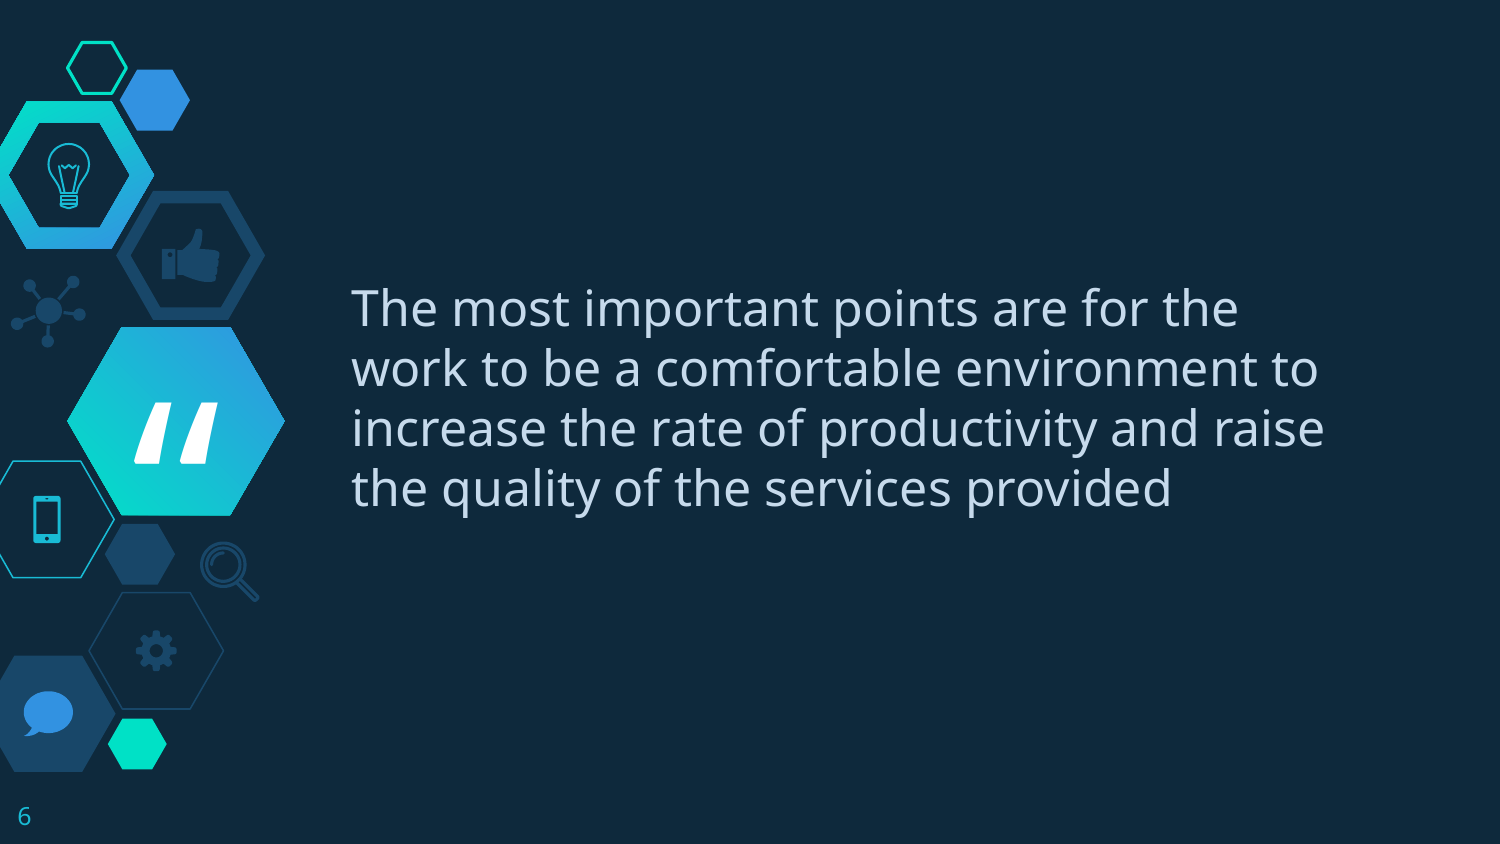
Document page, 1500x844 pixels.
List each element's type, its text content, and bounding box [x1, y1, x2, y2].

slide_number 6 [2, 785, 93, 844]
list The most important points are for the work to be a comfortable environment to increase the rate of productivity and raise the quality of the services provided [336, 212, 1368, 581]
